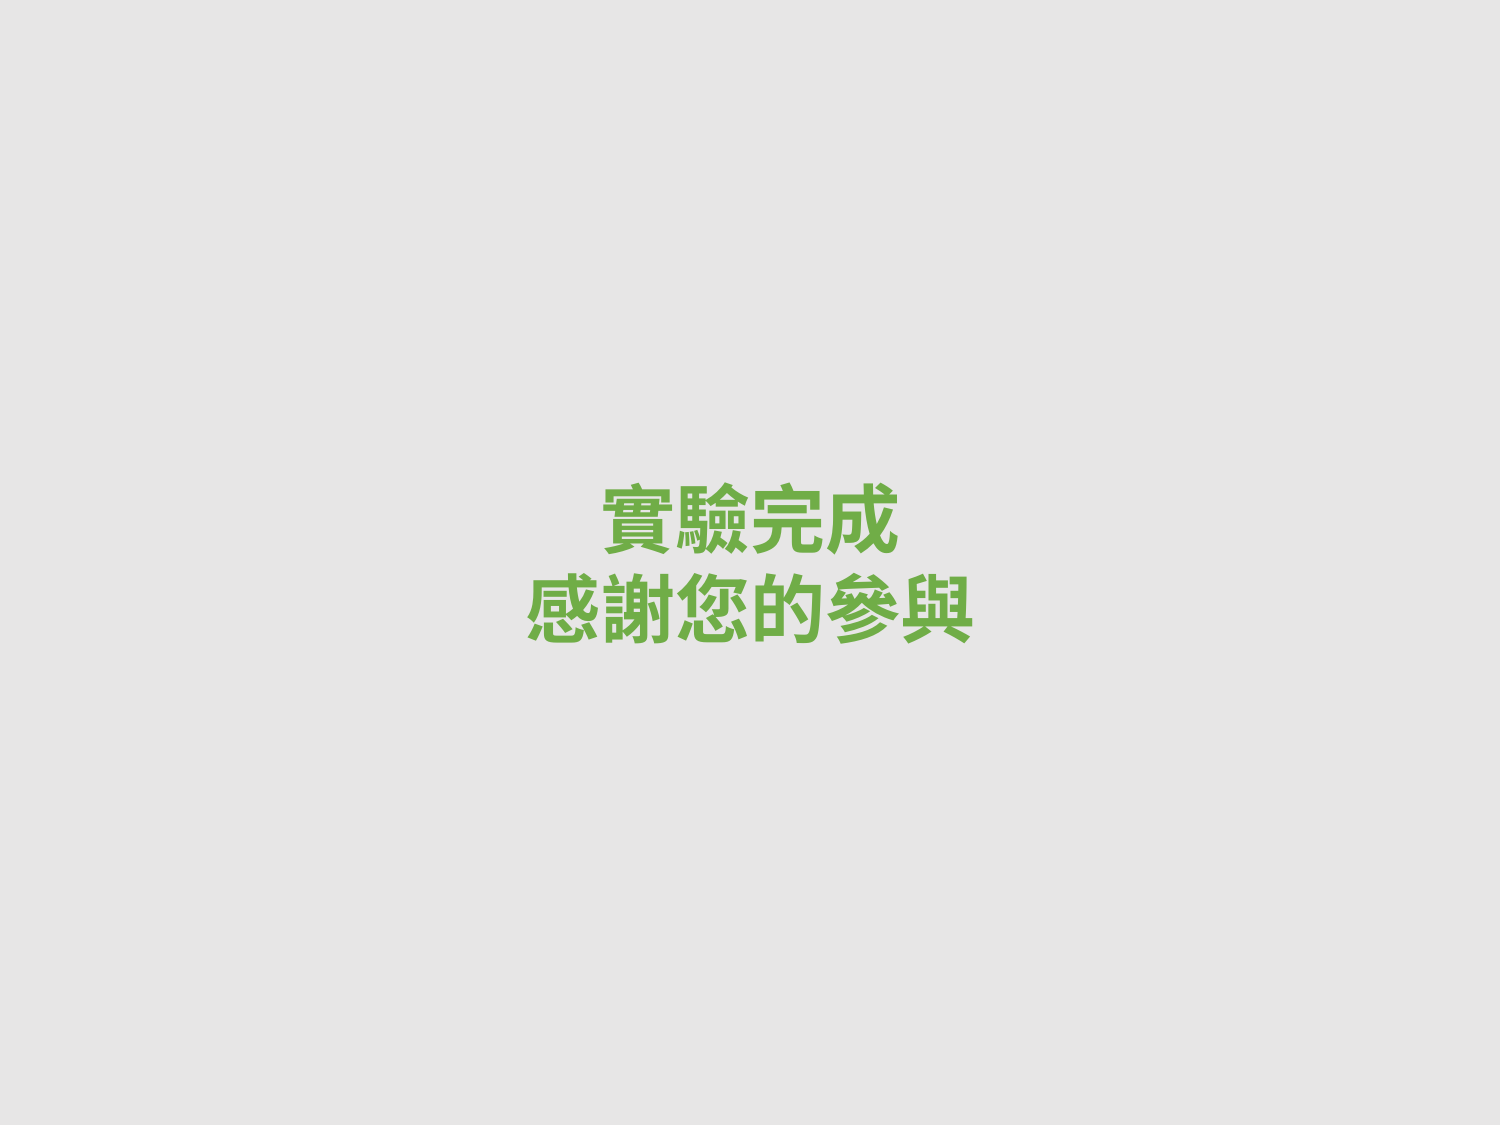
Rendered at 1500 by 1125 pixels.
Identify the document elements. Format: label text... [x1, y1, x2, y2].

text_box 實驗完成 感謝您的參與 [476, 496, 1024, 629]
